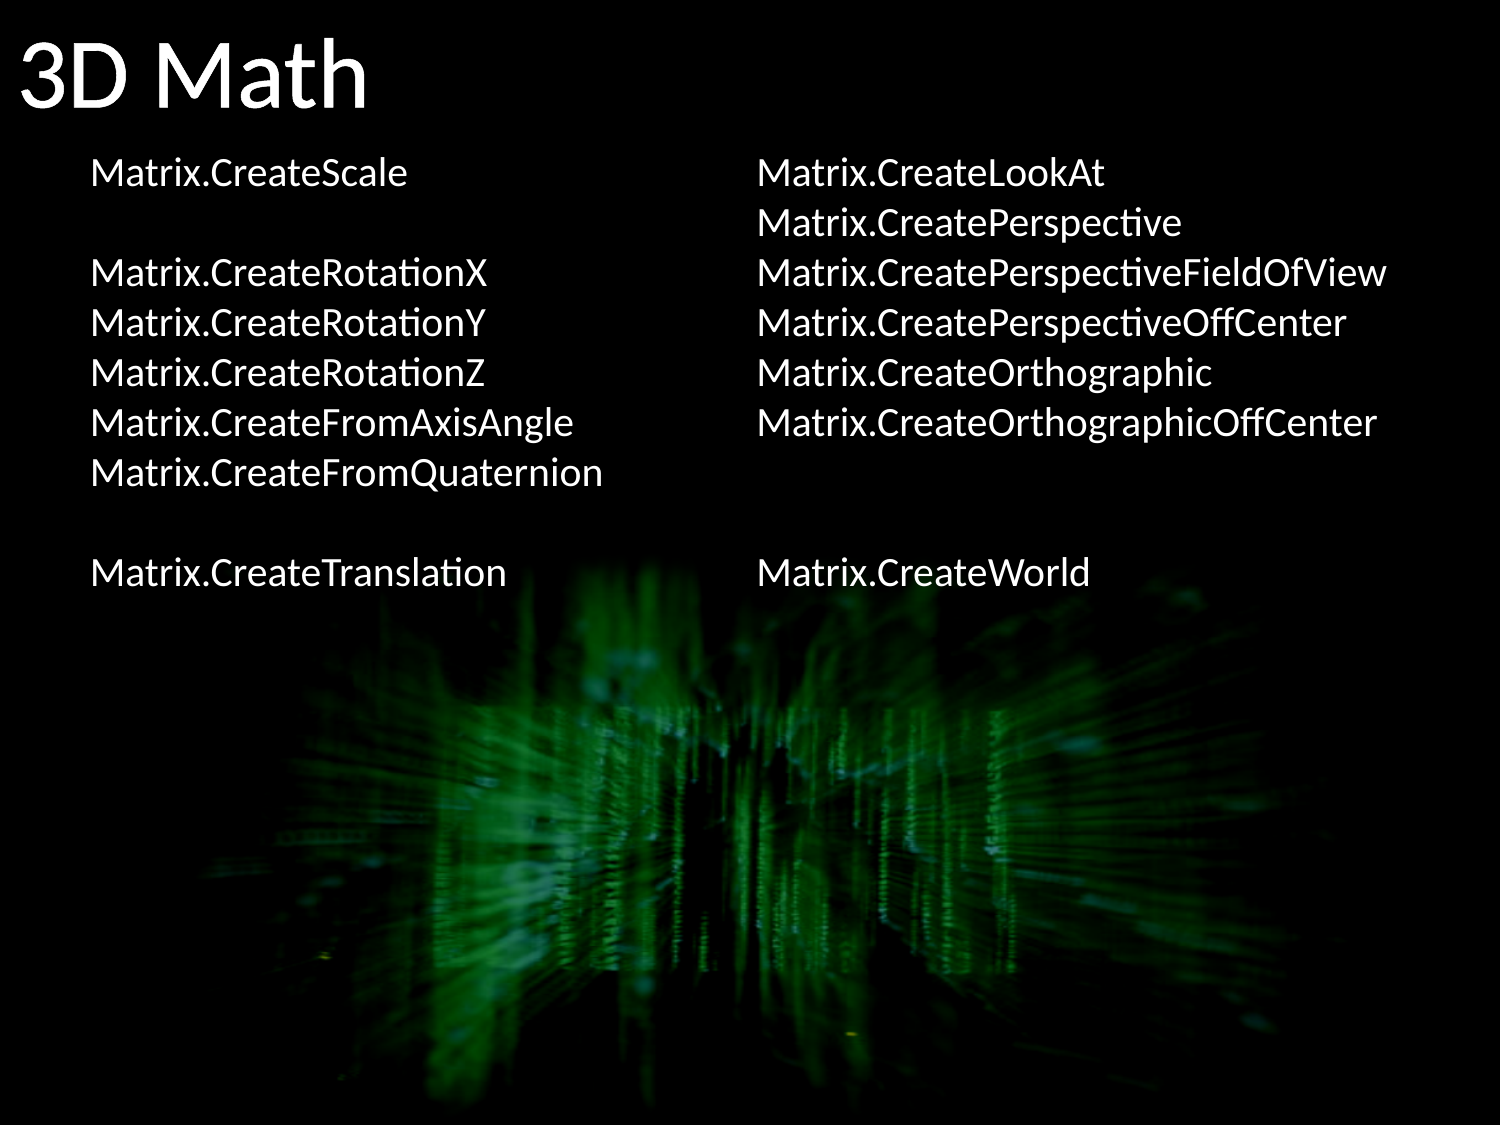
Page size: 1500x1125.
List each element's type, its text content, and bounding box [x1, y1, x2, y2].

picture [62, 551, 1388, 1125]
text_box Matrix.CreateScale Matrix.CreateRotationX Matrix.CreateRotationY Matrix.CreateRotationZ Matrix.CreateFromAxisAngle Matrix.CreateFromQuaternion Matrix.CreateTranslation Matrix.CreateLookAt Matrix.CreatePerspective Matrix.CreatePerspectiveFieldOfView Matrix.CreatePerspectiveOffCenter Matrix.CreateOrthographic Matrix.CreateOrthographicOffCenter Matrix.CreateWorld [74, 137, 1438, 702]
text_box 3D Math [1, 0, 386, 135]
